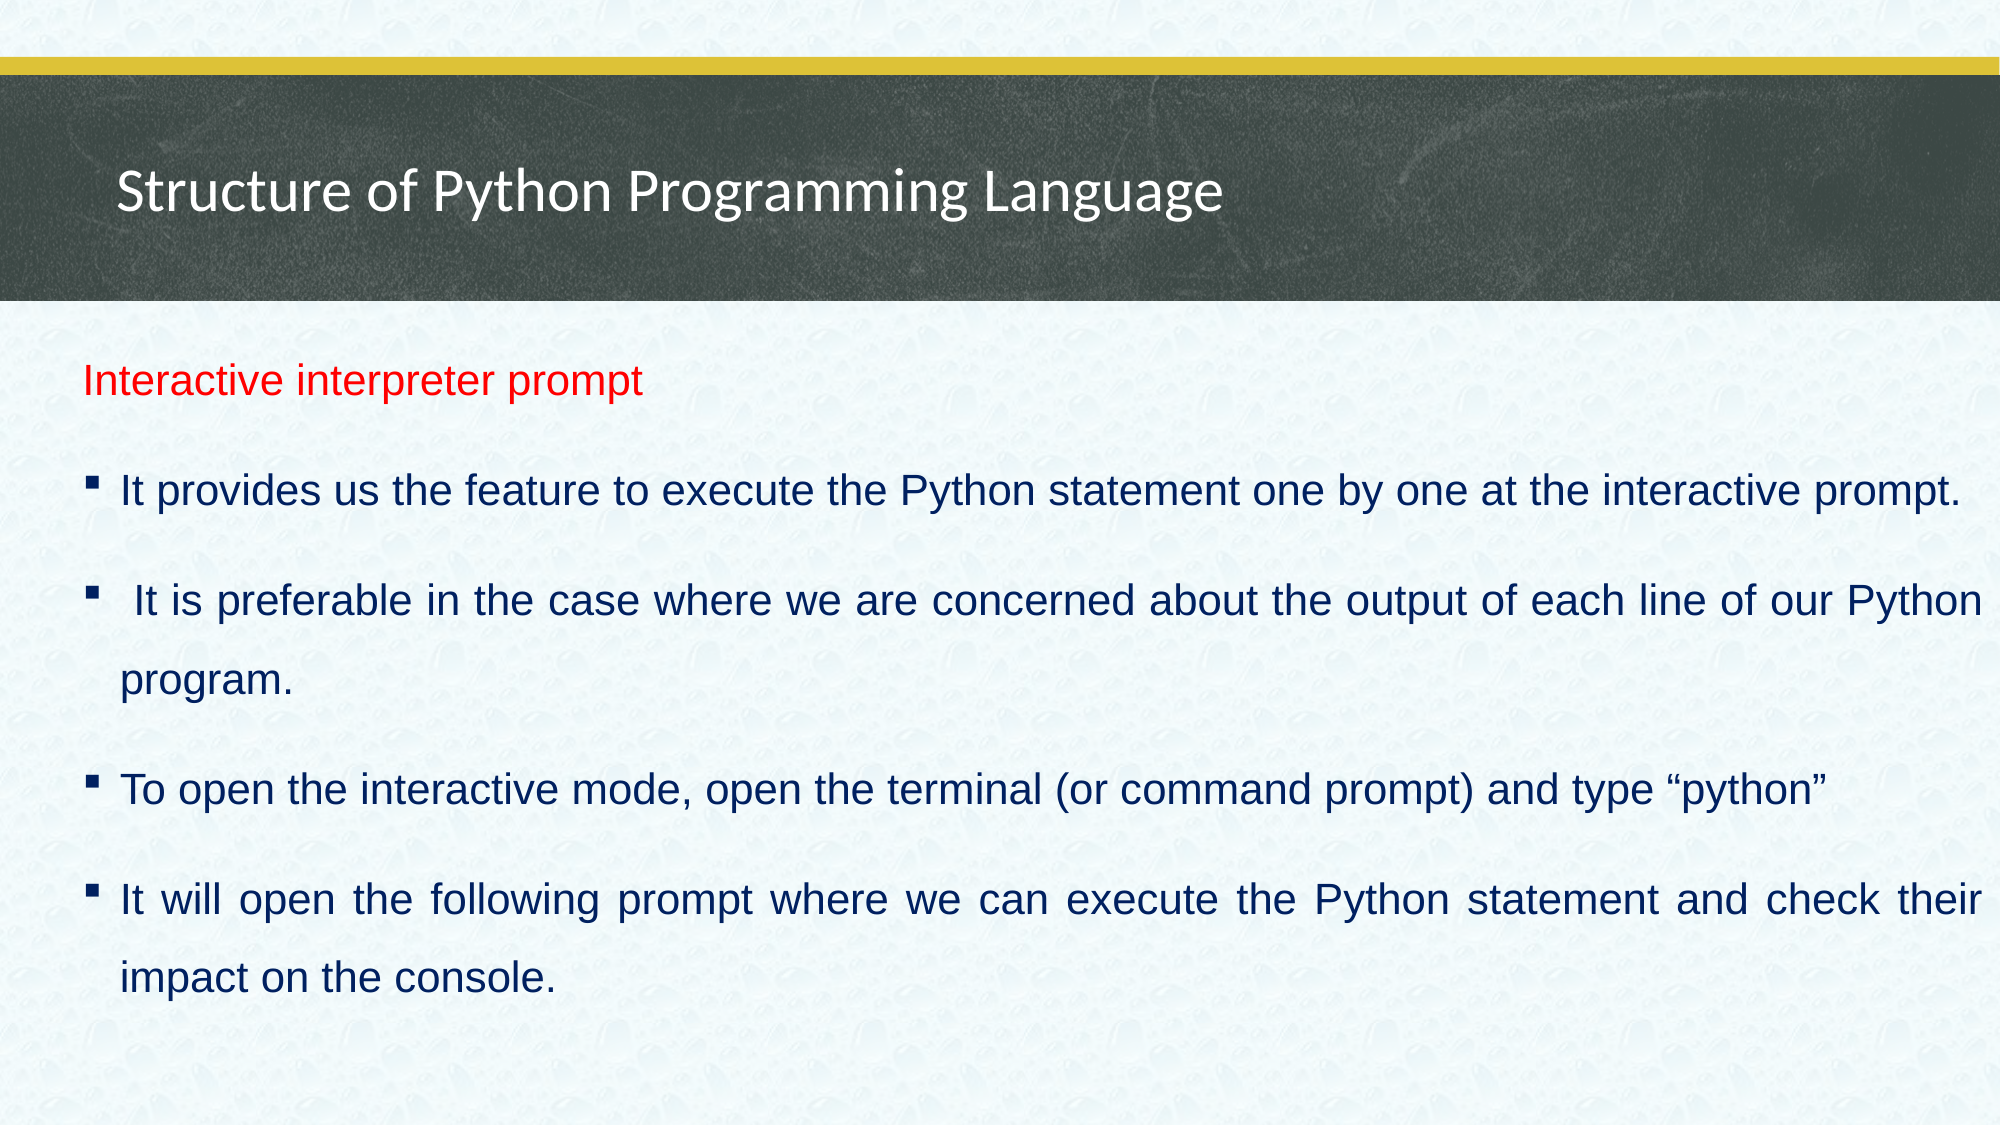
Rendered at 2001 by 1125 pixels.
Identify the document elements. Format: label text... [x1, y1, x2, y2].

list Interactive interpreter prompt It provides us the feature to execute the Python statement one by one at the interactive prompt. It is preferable in the case where we are concerned about the output of each line of our Python program. To open the interactive mode, open the terminal (or command prompt) and type “python” It will open the following prompt where we can execute the Python statement and check their impact on the console. [67, 318, 2000, 972]
title Structure of Python Programming Language [101, 78, 1681, 303]
picture [0, 75, 2000, 301]
